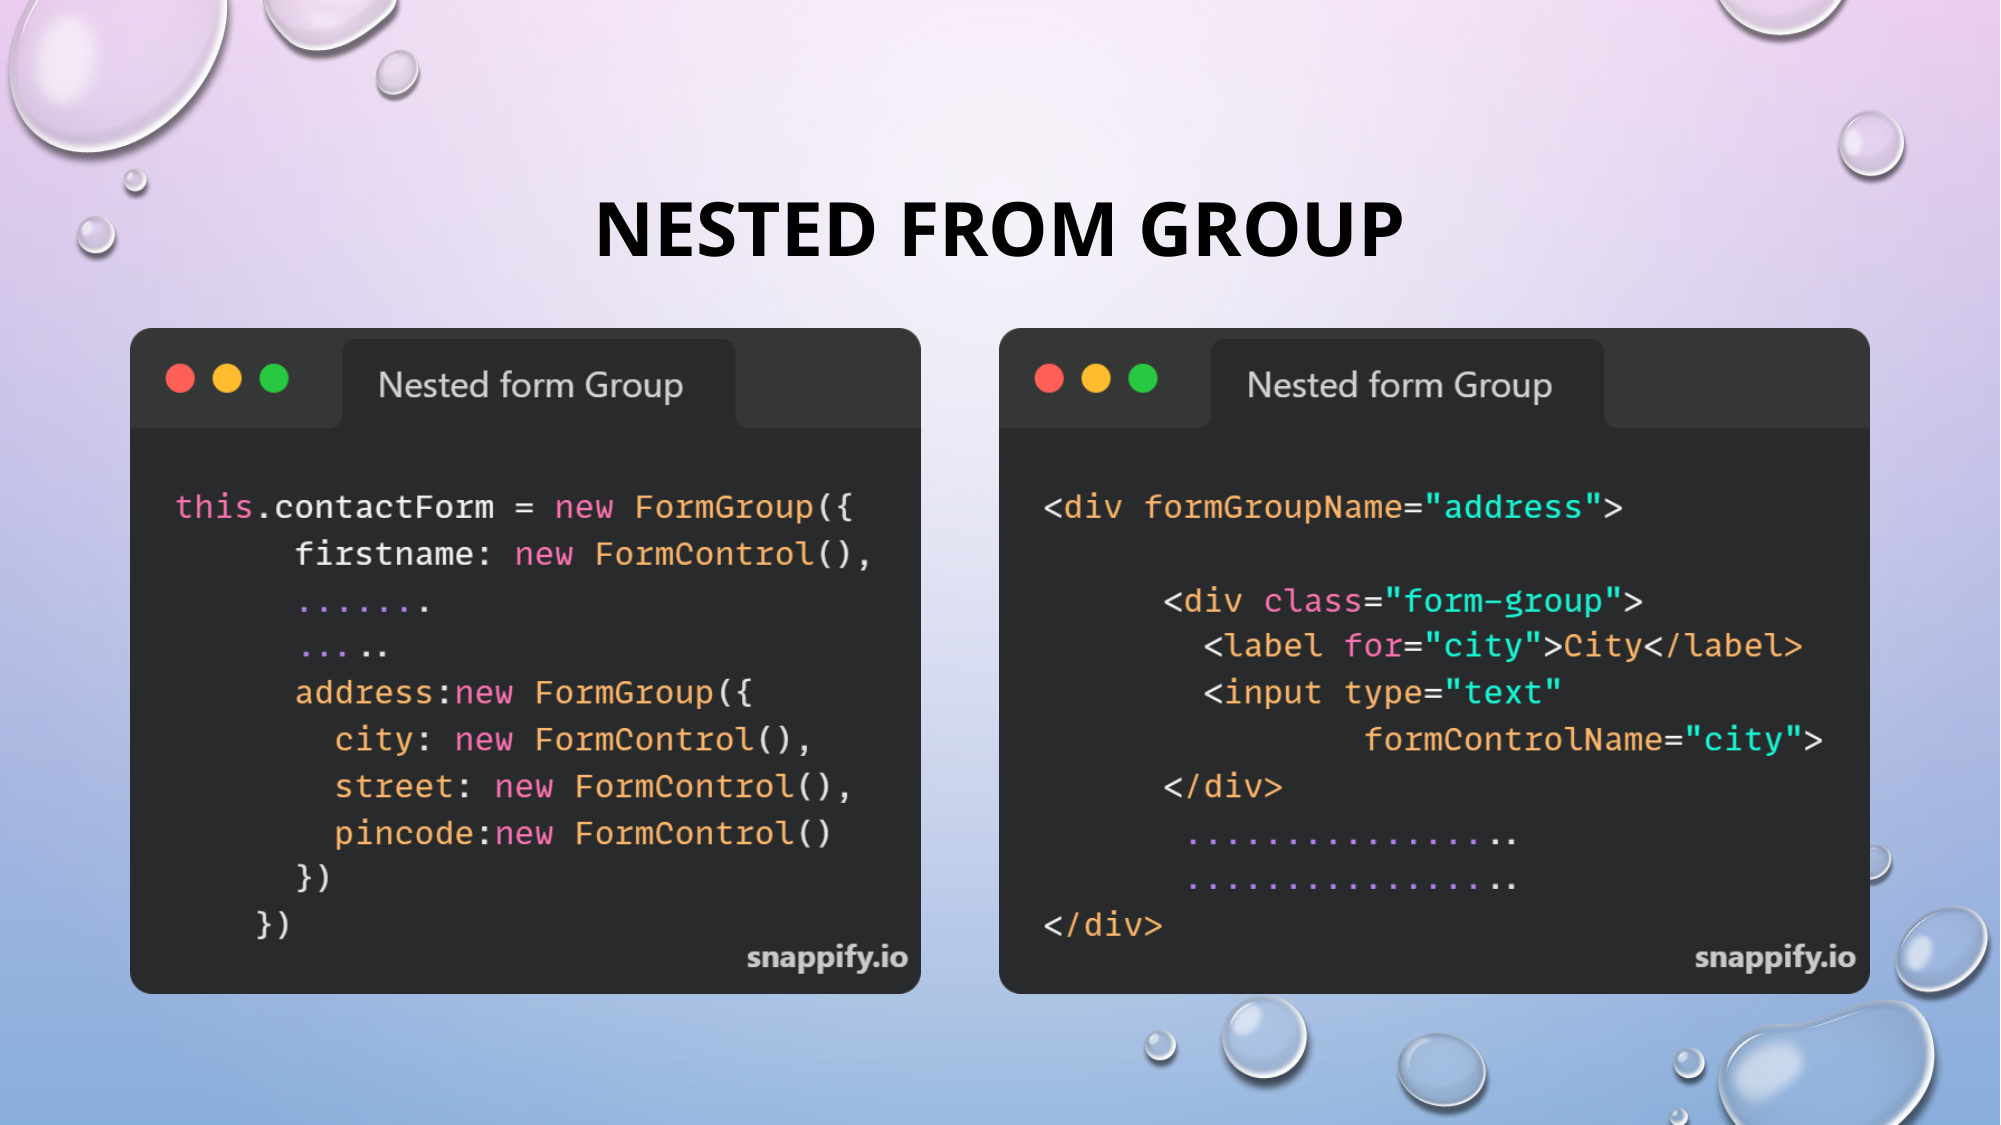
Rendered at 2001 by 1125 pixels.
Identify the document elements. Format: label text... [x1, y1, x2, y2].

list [999, 328, 1871, 994]
picture [0, 0, 2000, 1125]
title Nested From Group [149, 101, 1851, 364]
